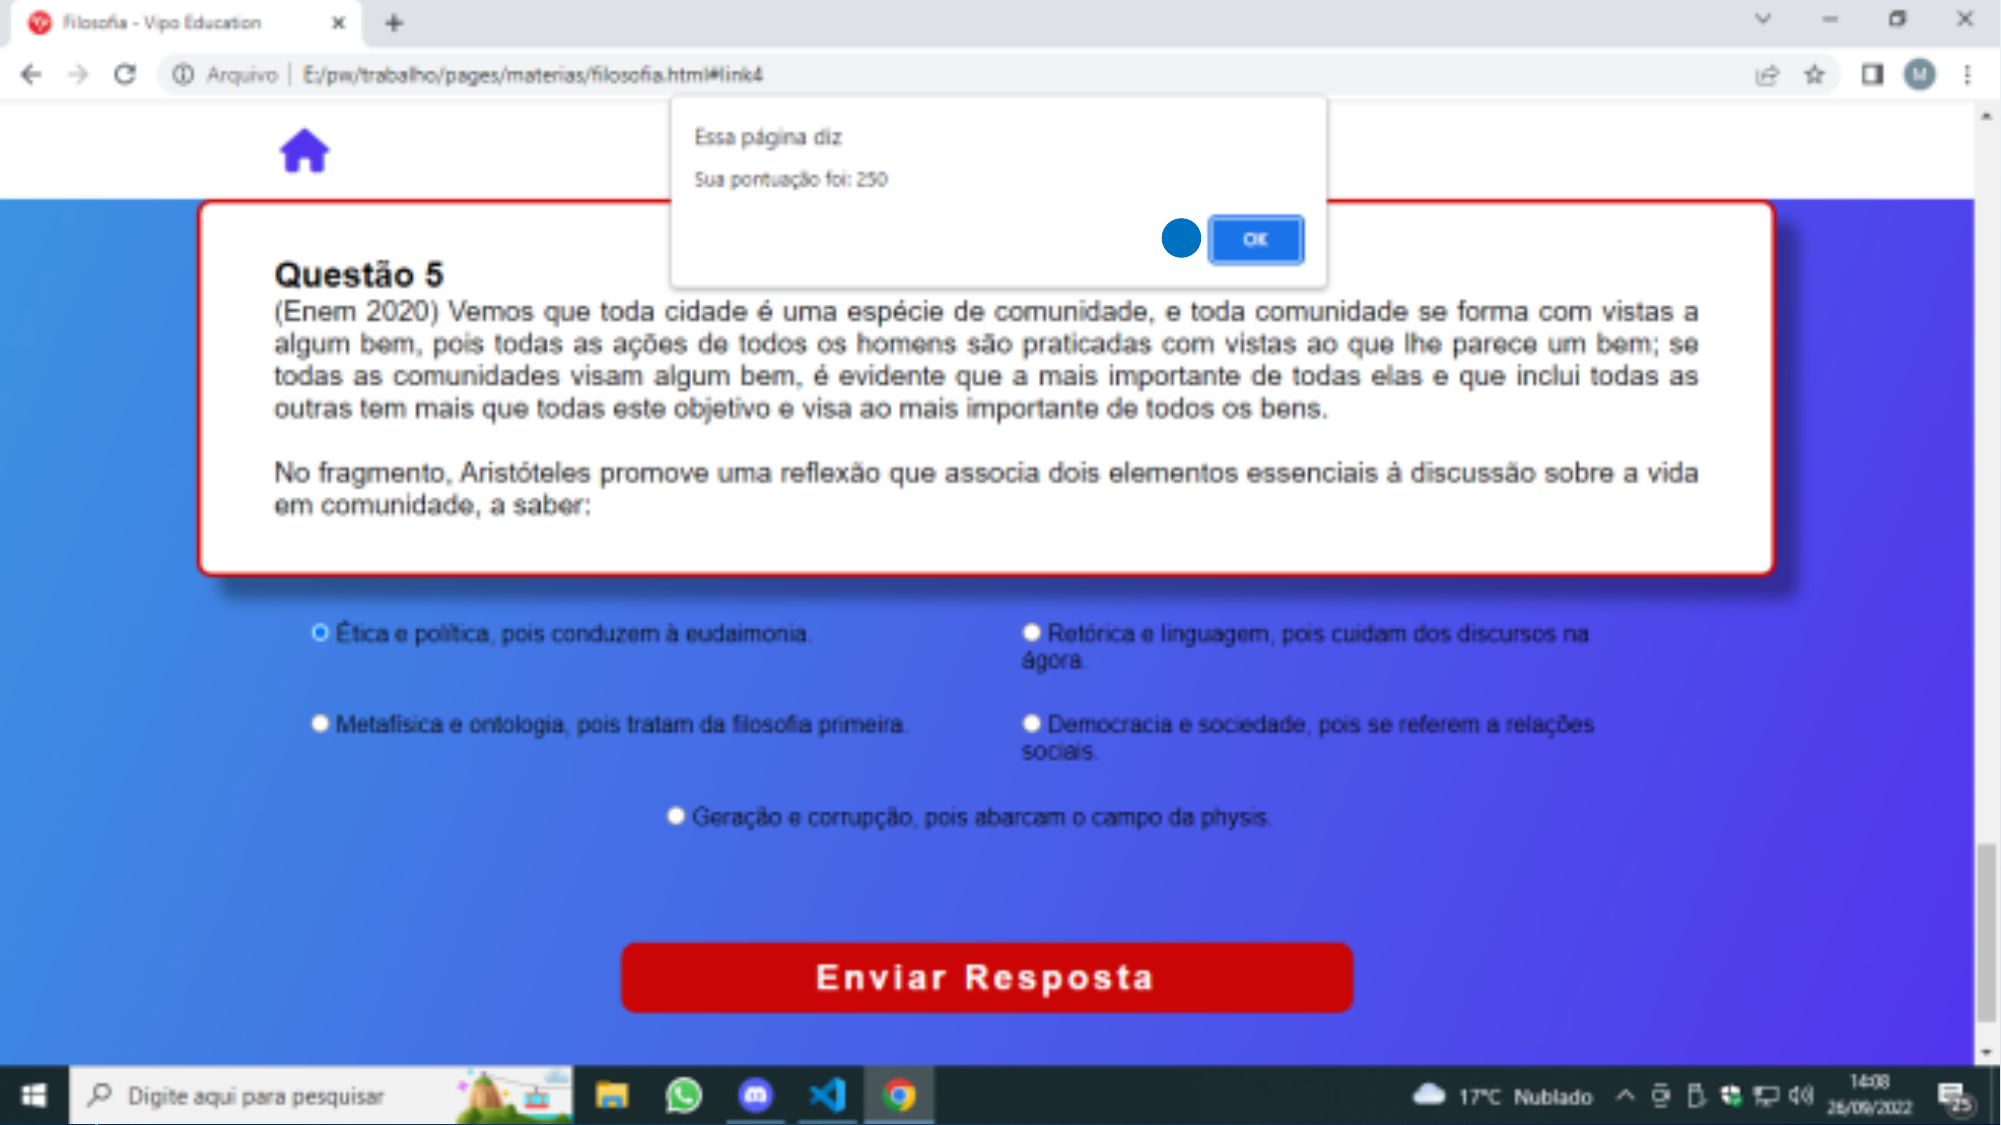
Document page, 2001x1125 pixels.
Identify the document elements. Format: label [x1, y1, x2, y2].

list [0, 0, 2000, 1124]
